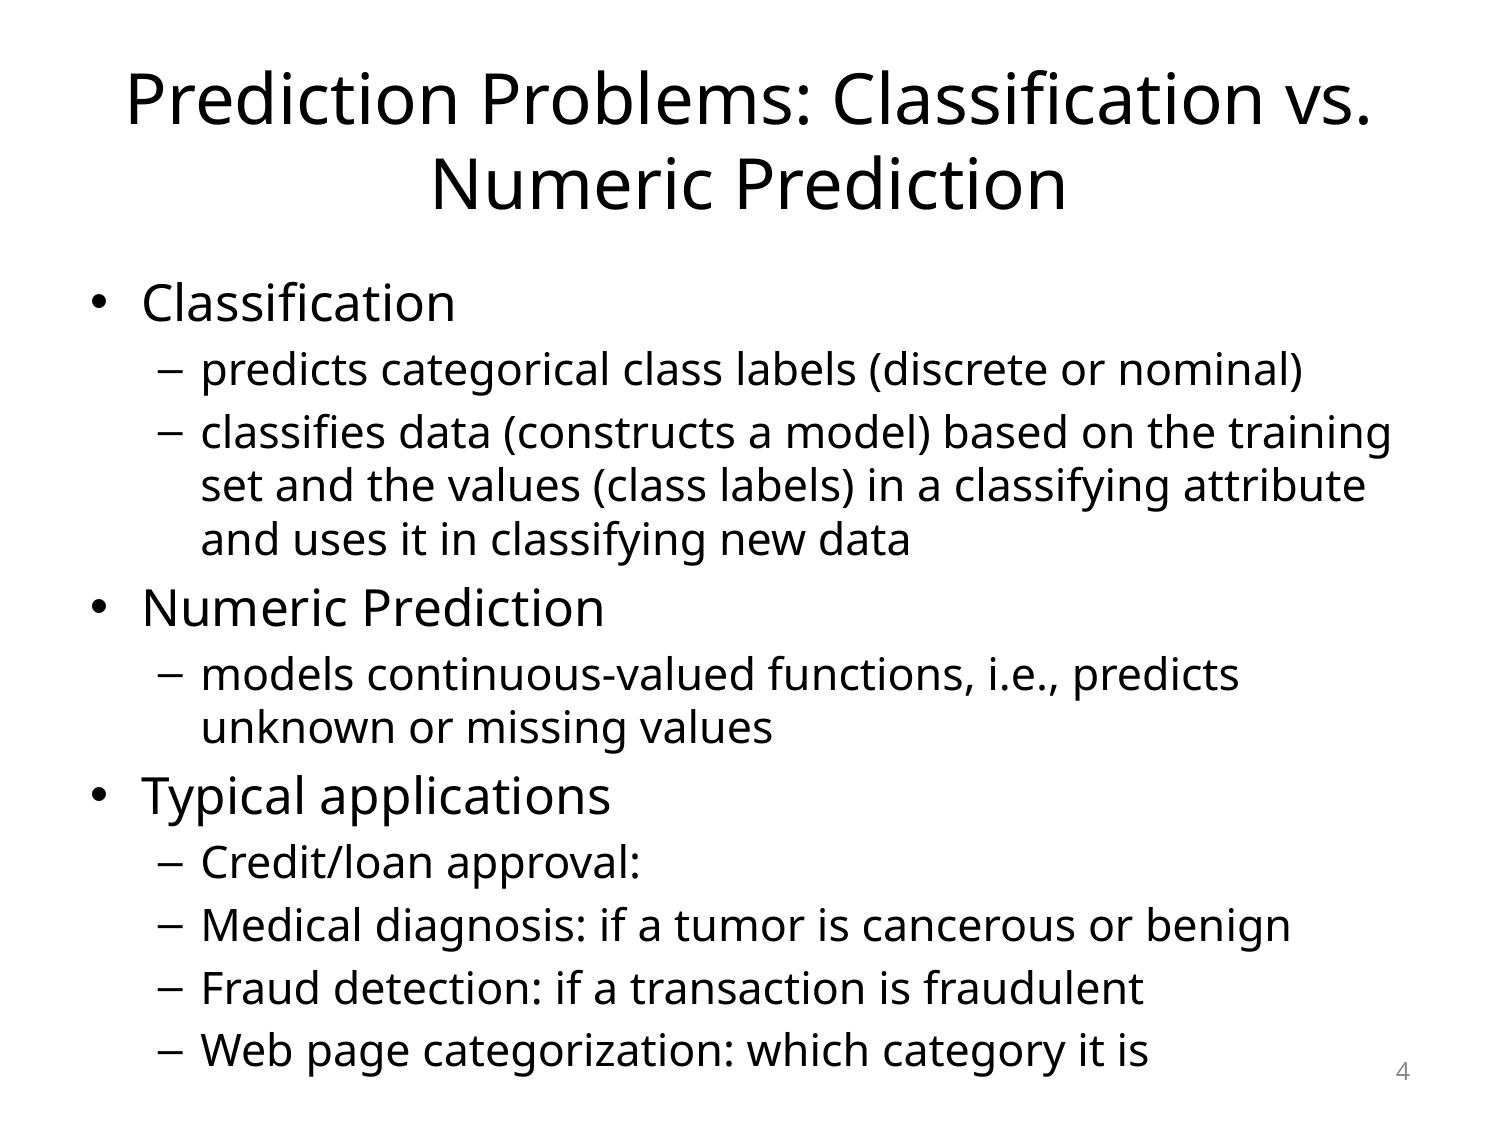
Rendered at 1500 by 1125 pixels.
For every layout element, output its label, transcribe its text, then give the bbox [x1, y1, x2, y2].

title Prediction Problems: Classification vs. Numeric Prediction [75, 45, 1425, 233]
list Classification predicts categorical class labels (discrete or nominal) classifies data (constructs a model) based on the training set and the values (class labels) in a classifying attribute and uses it in classifying new data Numeric Prediction models continuous-valued functions, i.e., predicts unknown or missing values Typical applications Credit/loan approval: Medical diagnosis: if a tumor is cancerous or benign Fraud detection: if a transaction is fraudulent Web page categorization: which category it is [75, 262, 1425, 1103]
slide_number 4 [1074, 1042, 1425, 1103]
